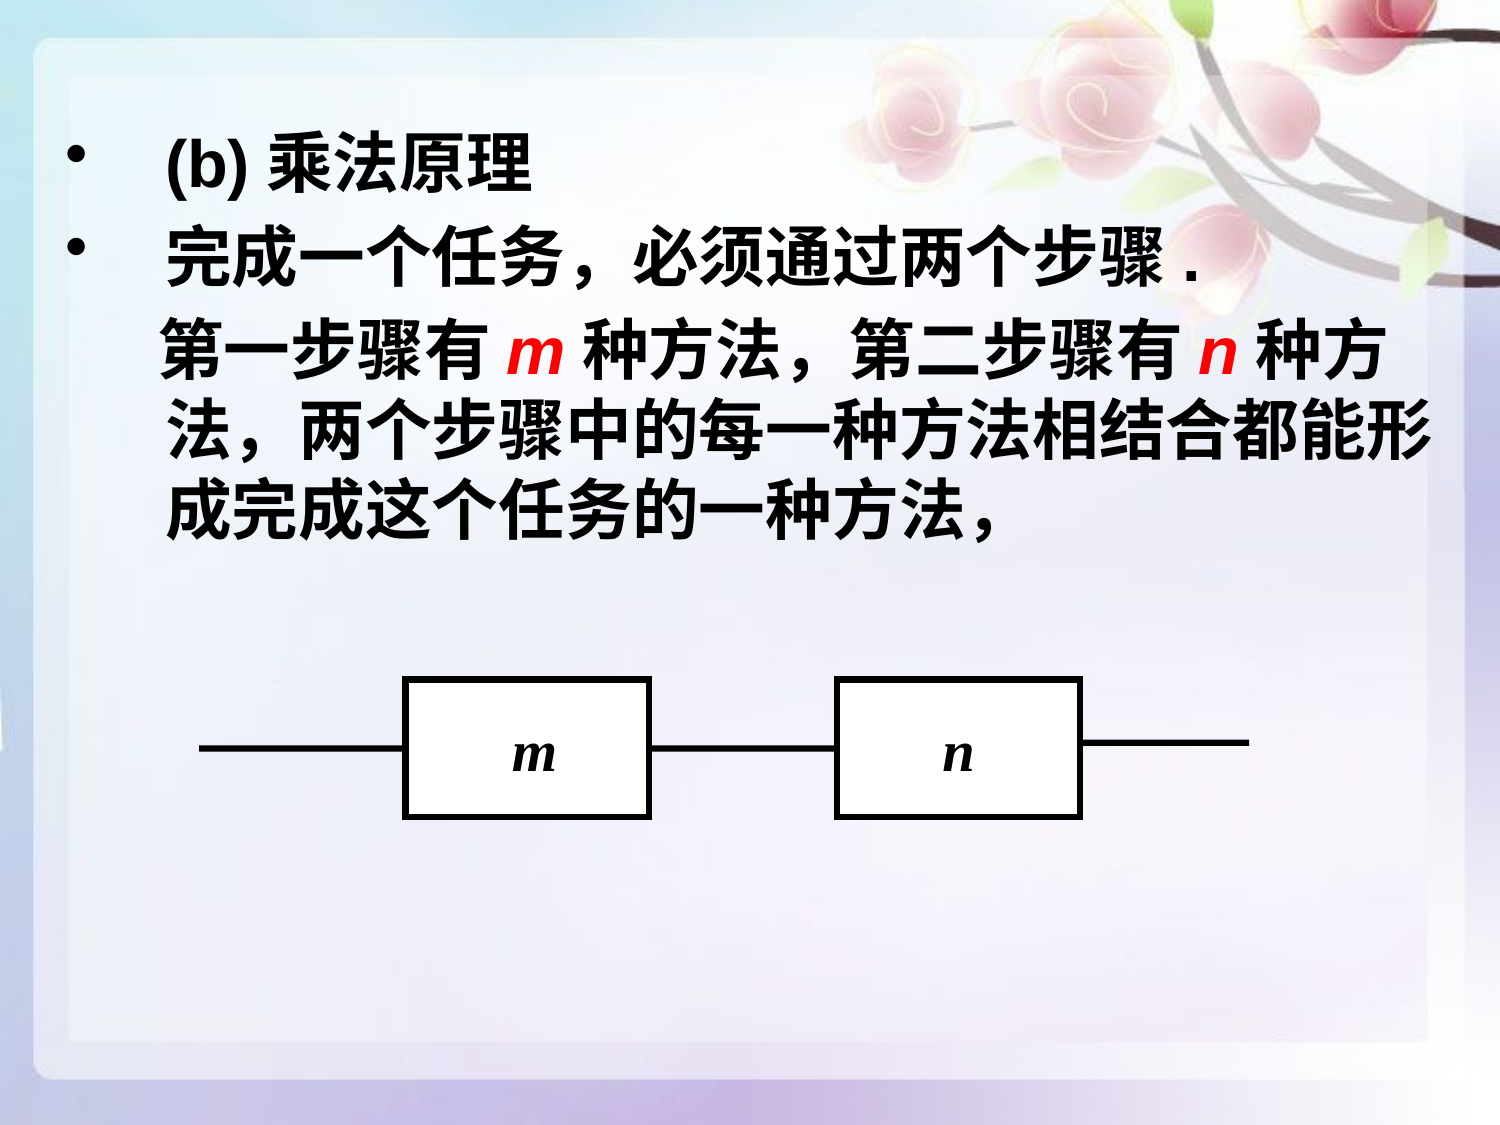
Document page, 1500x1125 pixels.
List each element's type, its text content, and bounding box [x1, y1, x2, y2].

picture [0, 0, 1500, 1125]
list (b)乘法原理 完成一个任务，必须通过两个步骤. 第一步骤有m种方法，第二步骤有n种方法，两个步骤中的每一种方法相结合都能形成完成这个任务的一种方法， [49, 113, 1452, 963]
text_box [198, 679, 1250, 818]
